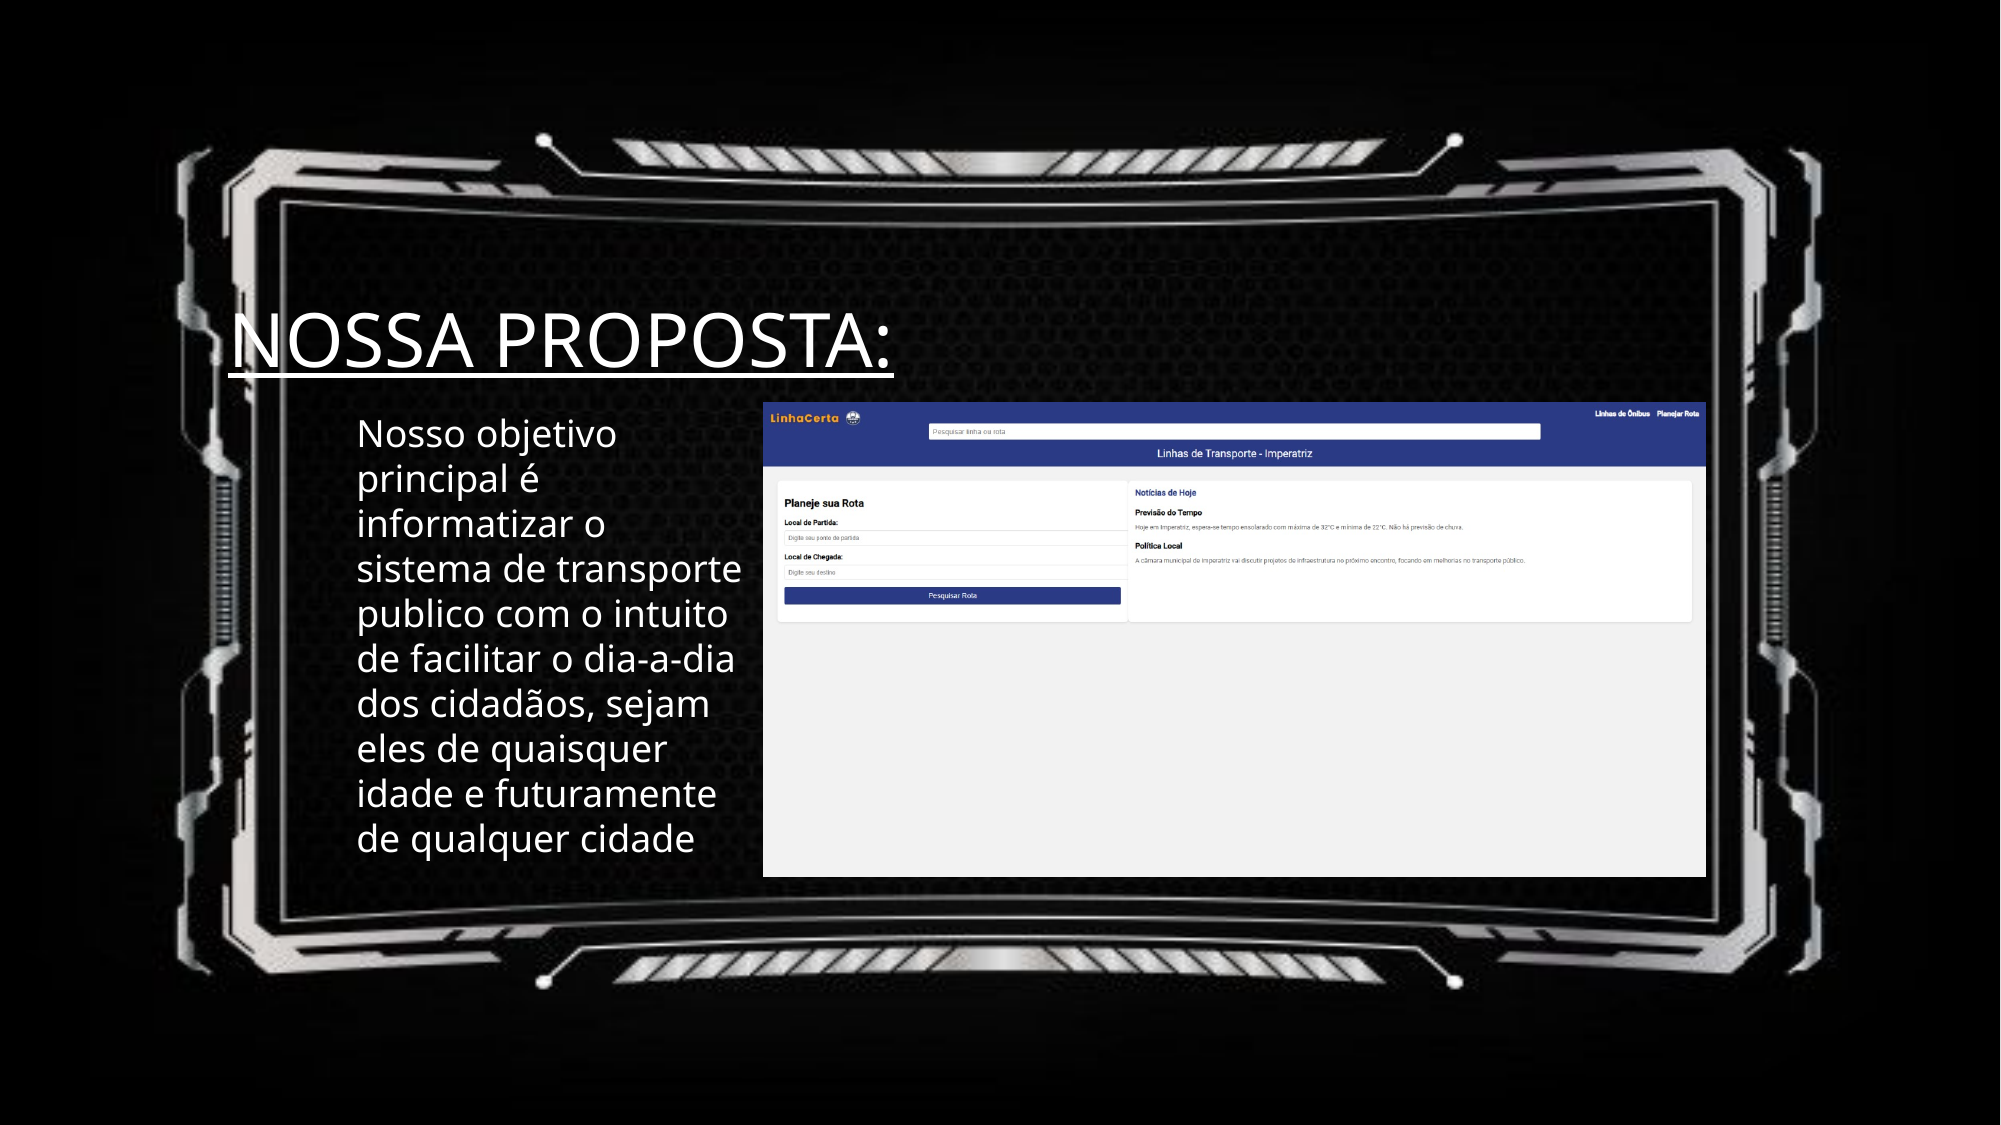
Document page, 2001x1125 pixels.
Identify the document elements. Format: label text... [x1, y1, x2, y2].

text_box NOSSA PROPOSTA: [213, 284, 910, 390]
picture [0, 0, 2001, 1125]
text_box Nosso objetivo principal é informatizar o sistema de transporte publico com o intuito de facilitar o dia-a-dia dos cidadãos, sejam eles de quaisquer idade e futuramente de qualquer cidade [341, 402, 761, 868]
